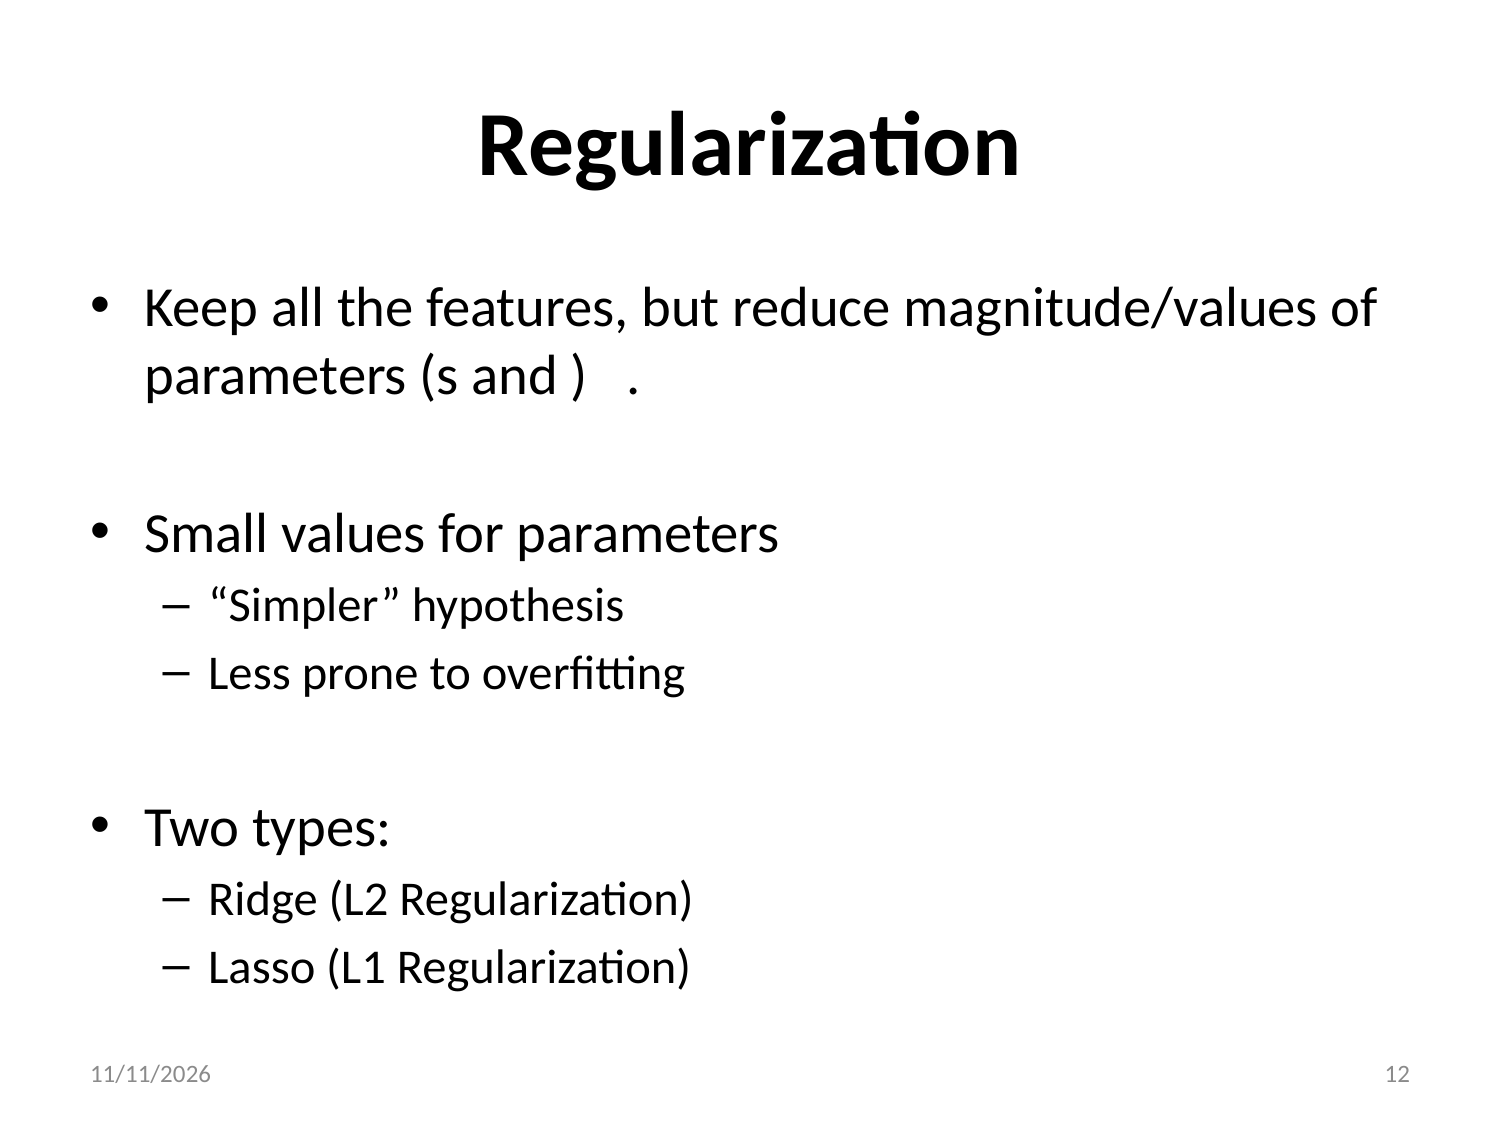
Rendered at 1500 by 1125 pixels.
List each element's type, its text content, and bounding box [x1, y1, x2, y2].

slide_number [75, 1042, 425, 1103]
slide_number 12 [1074, 1042, 1425, 1103]
title Regularization [75, 45, 1425, 233]
